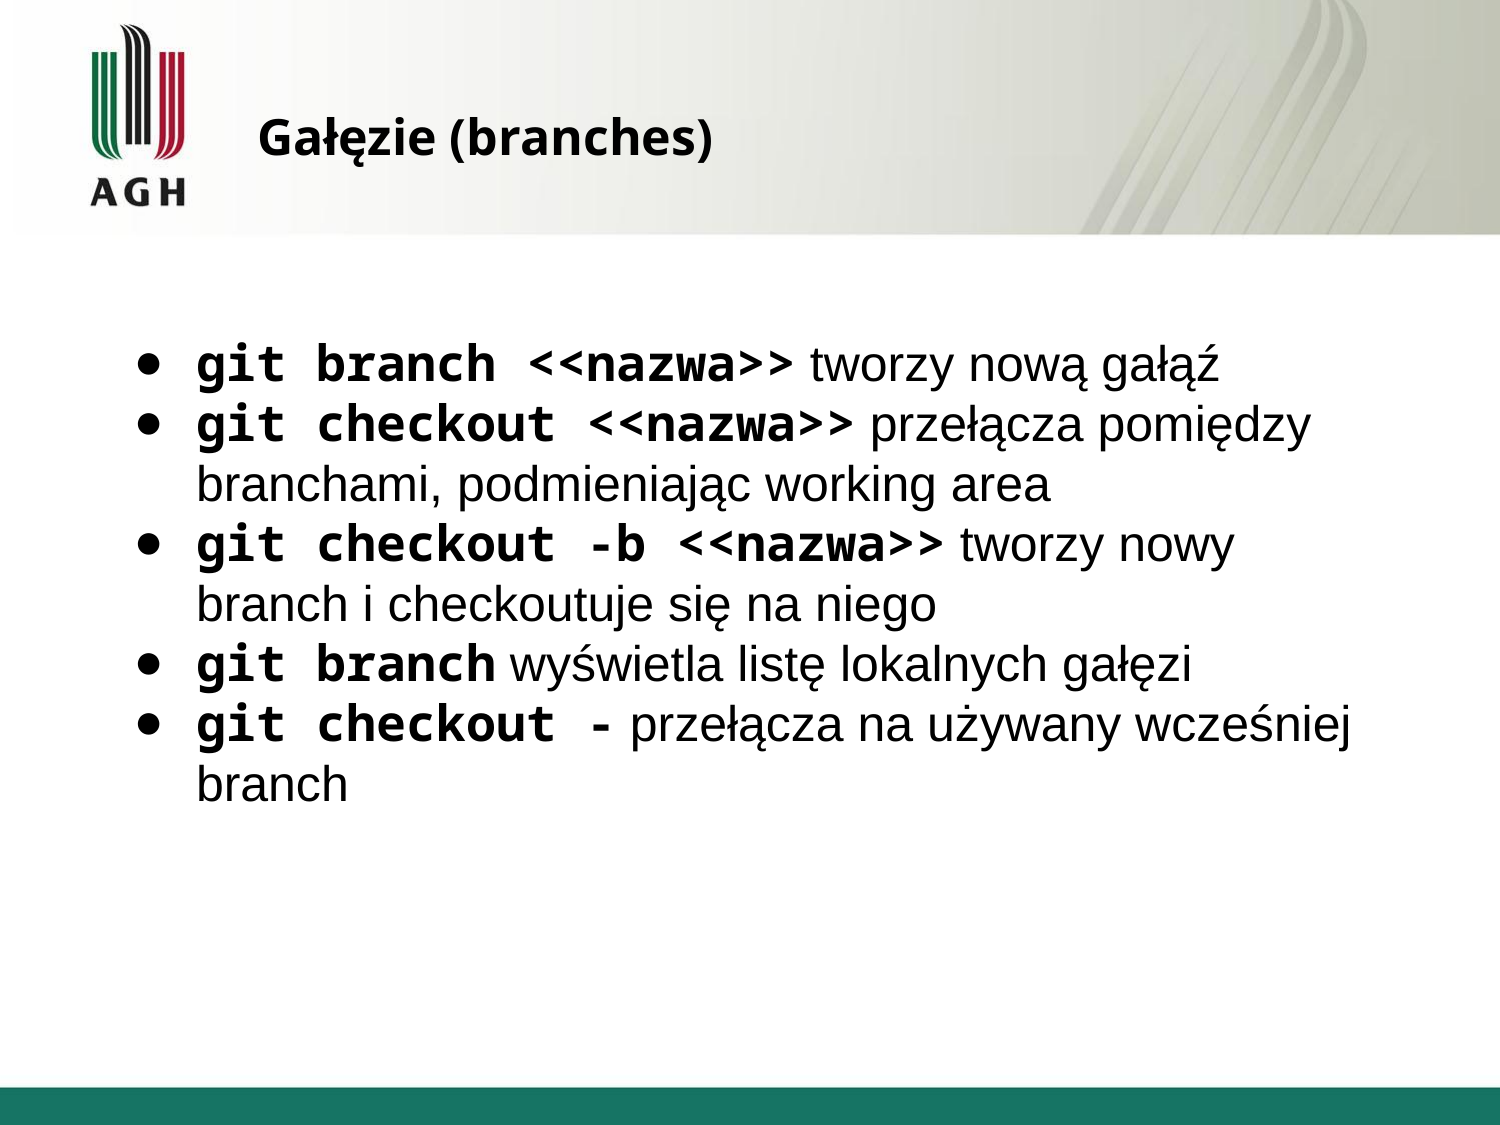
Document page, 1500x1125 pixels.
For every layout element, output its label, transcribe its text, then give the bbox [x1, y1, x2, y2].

title Gałęzie (branches) [242, 90, 1425, 186]
text_box git branch <<nazwa>> tworzy nową gałąź git checkout <<nazwa>> przełącza pomiędzy branchami, podmieniając working area git checkout -b <<nazwa>> tworzy nowy branch i checkoutuje się na niego git branch wyświetla listę lokalnych gałęzi git checkout - przełącza na używany wcześniej branch [106, 316, 1412, 1051]
picture [0, 0, 1500, 1125]
